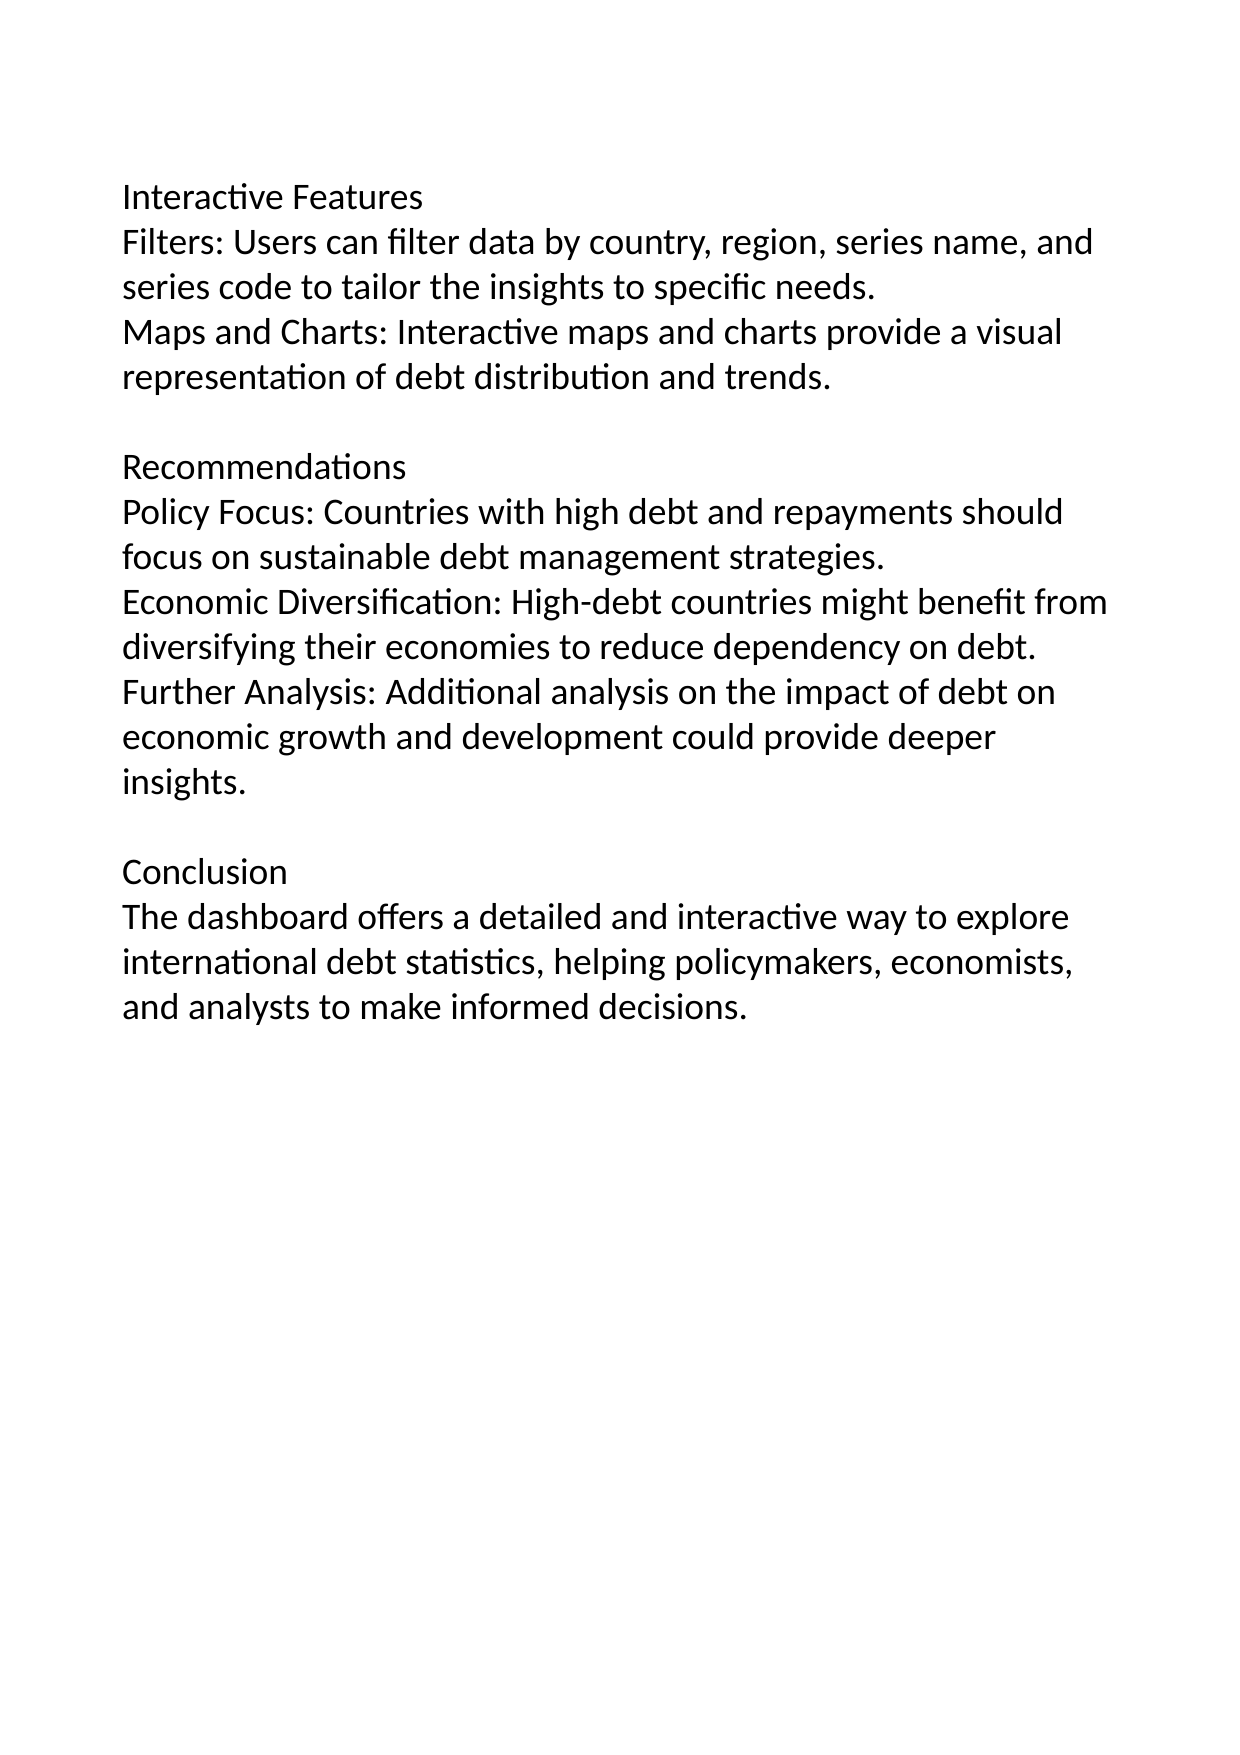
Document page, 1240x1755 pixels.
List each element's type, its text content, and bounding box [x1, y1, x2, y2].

text_box Interactive Features Filters: Users can filter data by country, region, series name, and series code to tailor the insights to specific needs. Maps and Charts: Interactive maps and charts provide a visual representation of debt distribution and trends. Recommendations Policy Focus: Countries with high debt and repayments should focus on sustainable debt management strategies. Economic Diversification: High-debt countries might benefit from diversifying their economies to reduce dependency on debt. Further Analysis: Additional analysis on the impact of debt on economic growth and development could provide deeper insights. Conclusion The dashboard offers a detailed and interactive way to explore international debt statistics, helping policymakers, economists, and analysts to make informed decisions. [107, 164, 1133, 1080]
